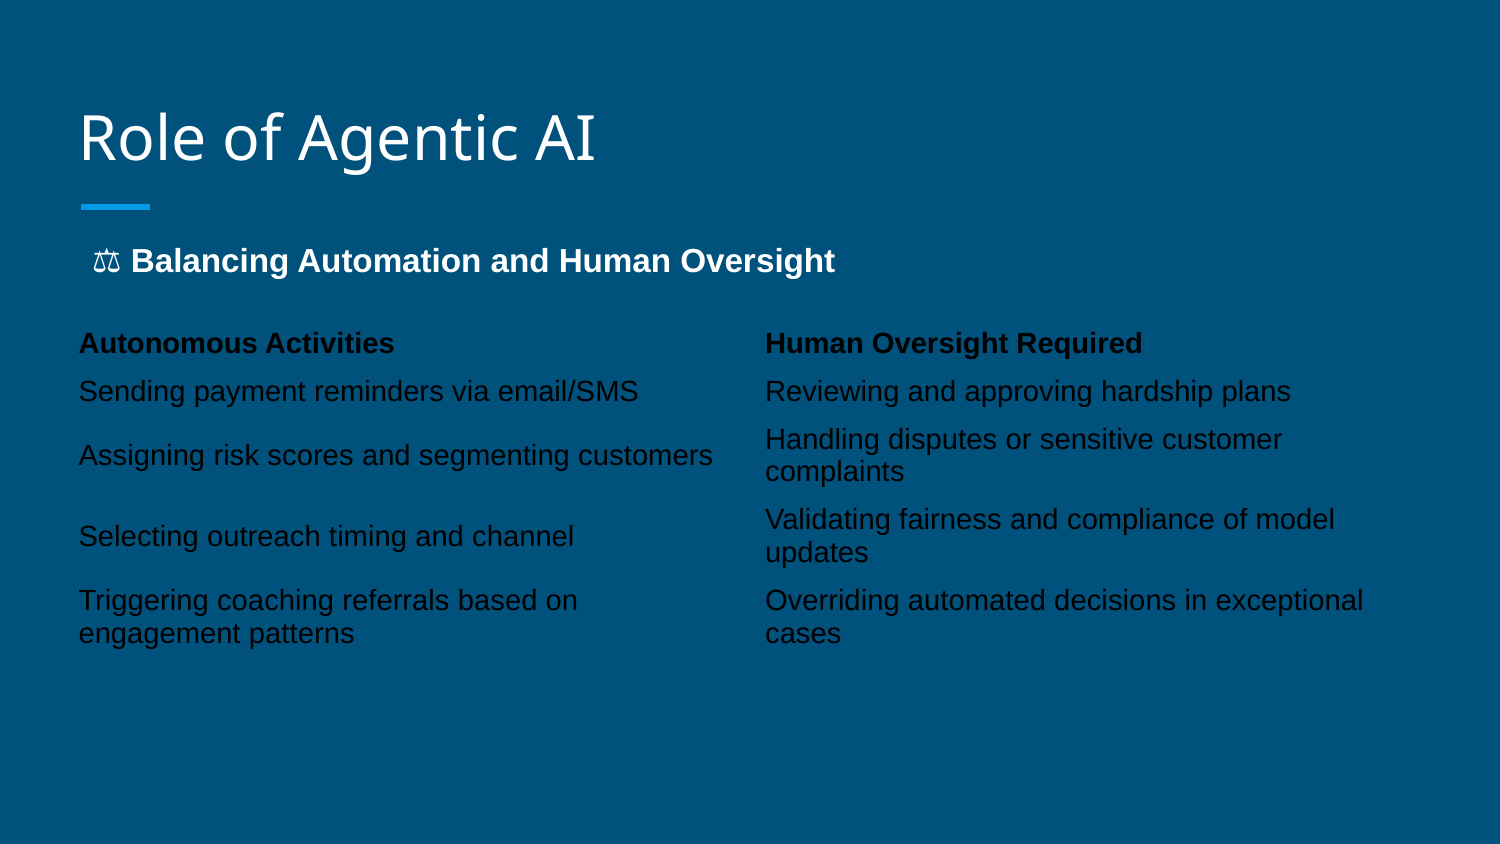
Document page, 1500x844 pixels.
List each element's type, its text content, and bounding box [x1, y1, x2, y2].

table_header Human Oversight Required [750, 319, 1436, 367]
text_box ⚖️ Balancing Automation and Human Oversight [76, 231, 852, 332]
table_cell Sending payment reminders via email/SMS [64, 367, 750, 415]
table_cell Overriding automated decisions in exceptional cases [750, 576, 1436, 657]
table_cell Reviewing and approving hardship plans [750, 367, 1436, 415]
table_cell Triggering coaching referrals based on engagement patterns [64, 576, 750, 657]
table_cell Selecting outreach timing and channel [64, 496, 750, 576]
table_cell Validating fairness and compliance of model updates [750, 496, 1436, 576]
table_cell Assigning risk scores and segmenting customers [64, 415, 750, 496]
table_header Autonomous Activities [64, 319, 750, 367]
table_cell Handling disputes or sensitive customer complaints [750, 415, 1436, 496]
title Role of Agentic AI [63, 75, 1437, 188]
